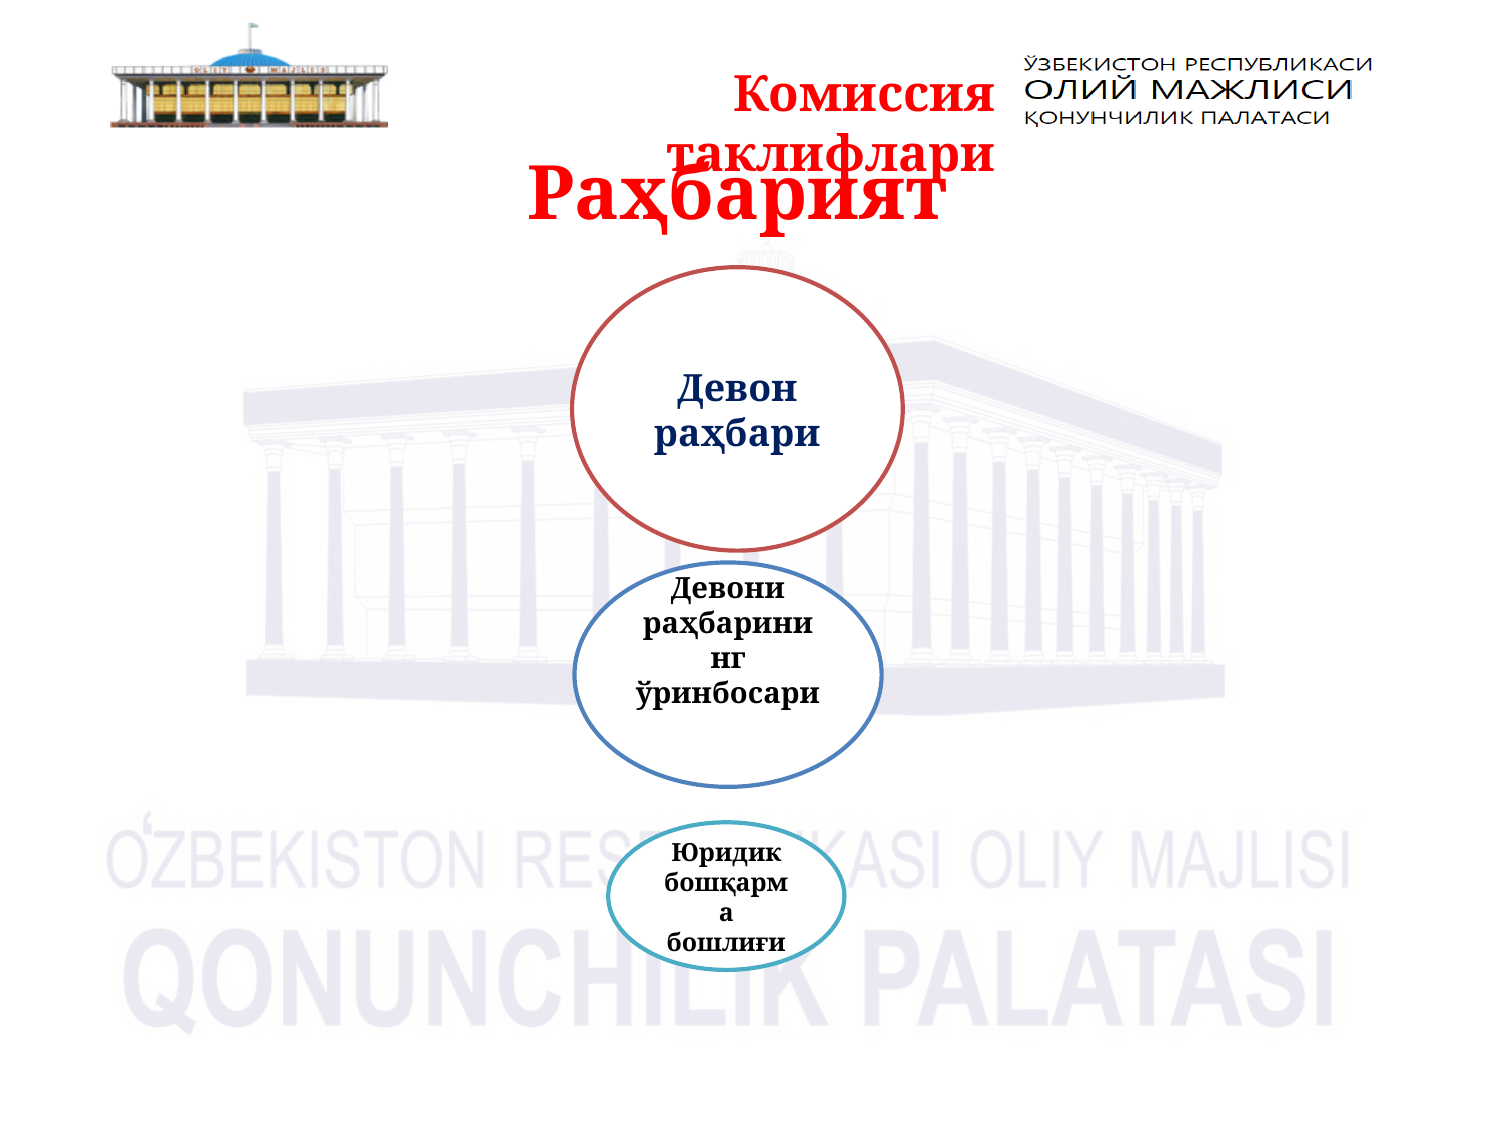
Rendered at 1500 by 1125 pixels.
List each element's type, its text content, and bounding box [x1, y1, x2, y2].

text_box Девон раҳбари [569, 265, 905, 553]
picture [0, 6, 1500, 162]
text_box Юридик бошқарма бошлиғи [606, 820, 847, 973]
text_box Девони раҳбарининг ўринбосари 1111112121 [572, 560, 884, 789]
text_box Раҳбарият [512, 189, 963, 242]
text_box Комиссия таклифлари [407, 169, 1010, 189]
